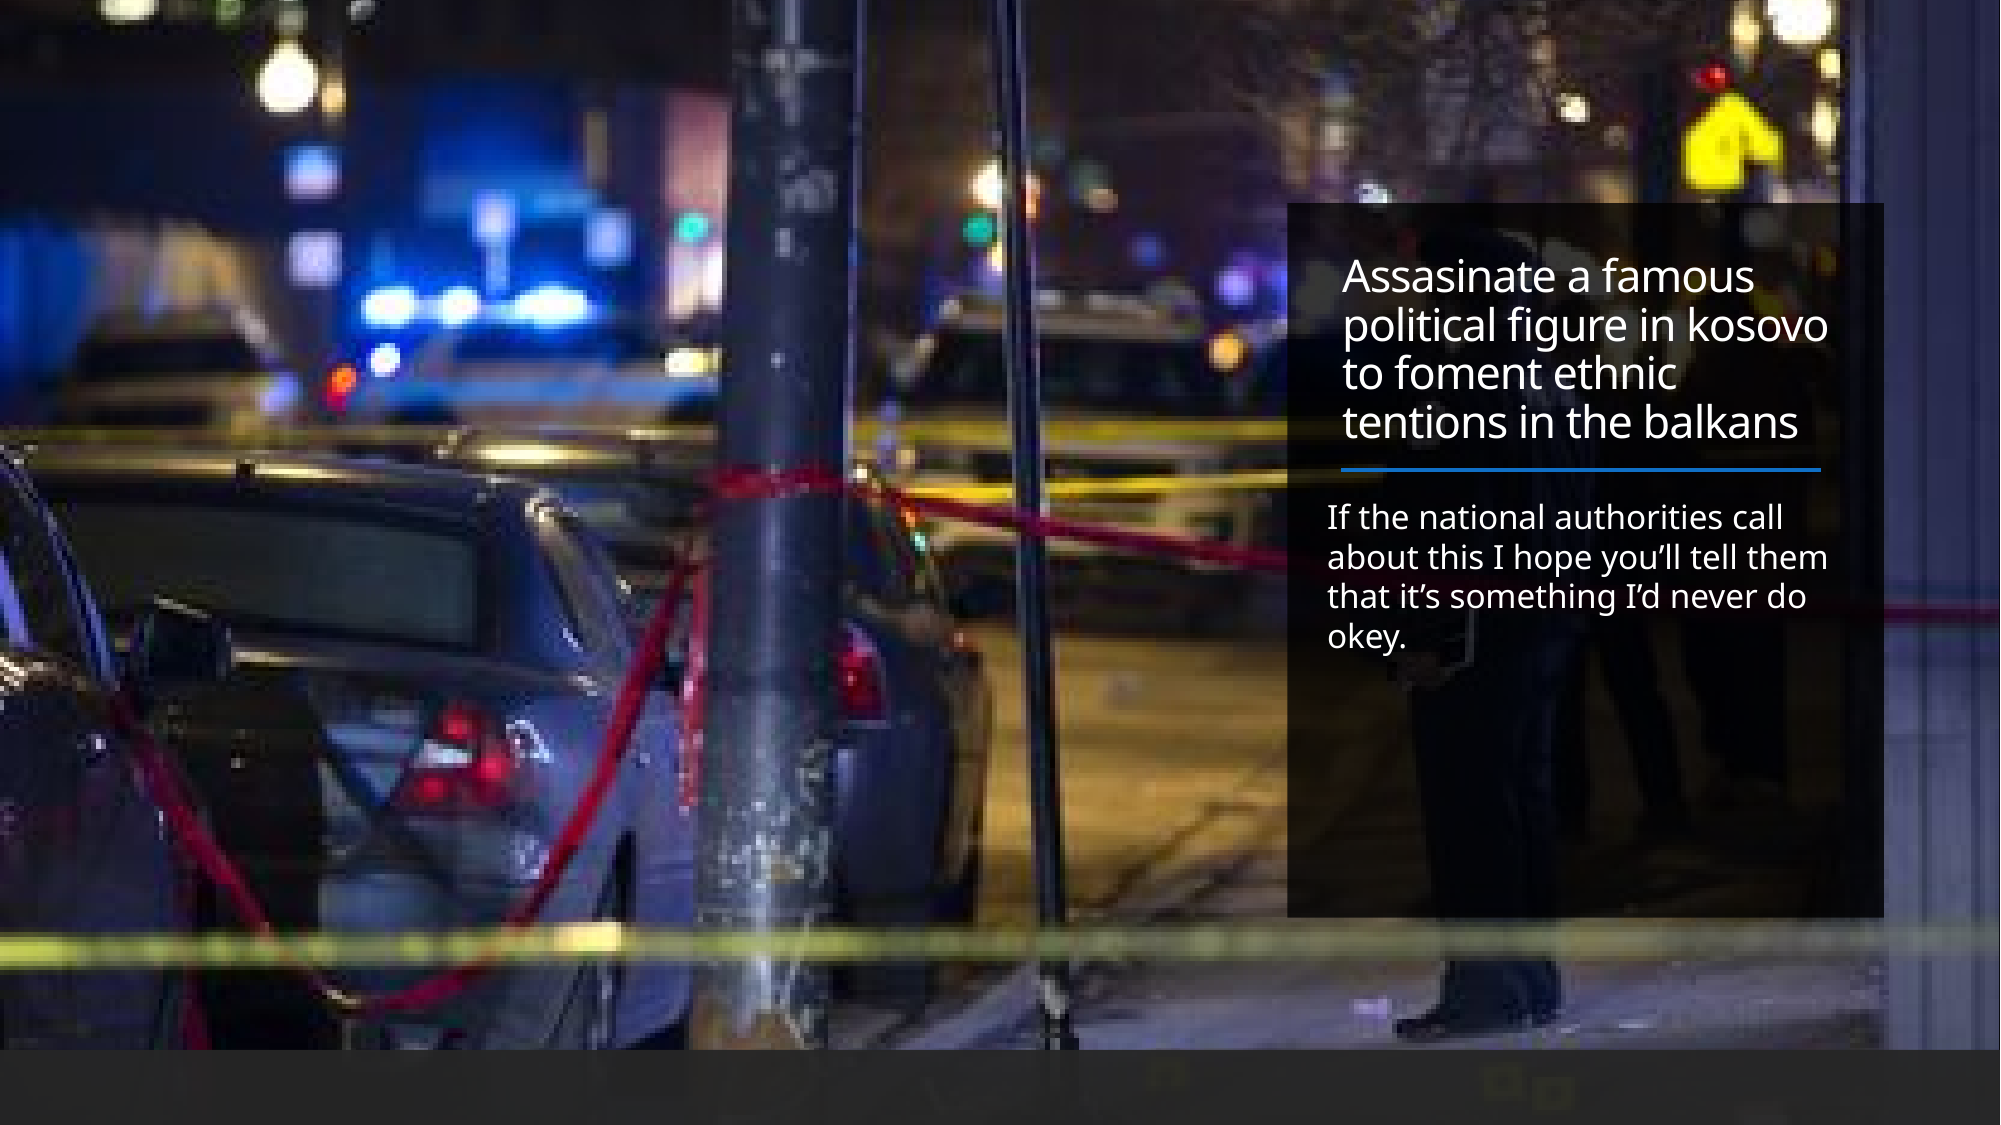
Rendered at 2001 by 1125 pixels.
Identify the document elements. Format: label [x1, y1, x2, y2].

list [0, 0, 2000, 1125]
